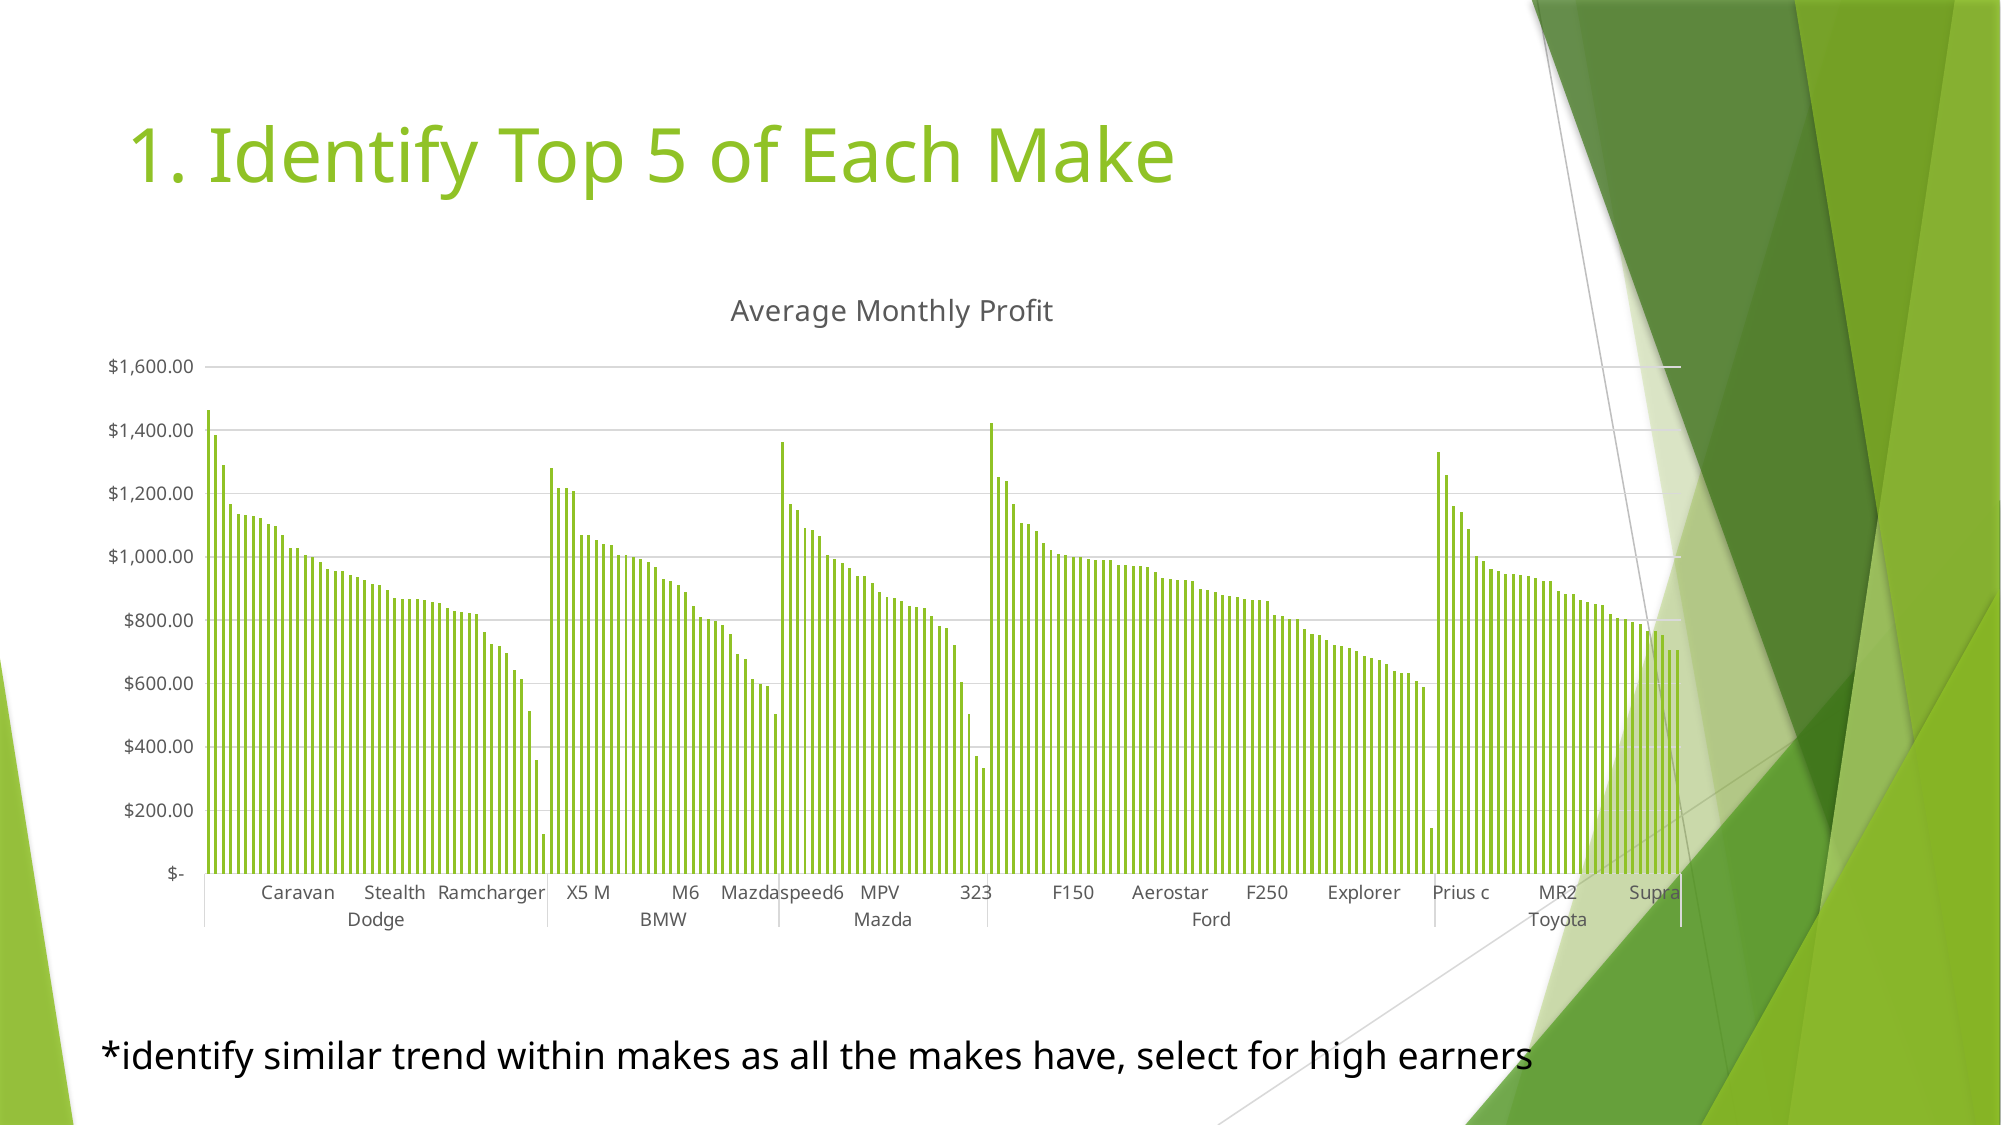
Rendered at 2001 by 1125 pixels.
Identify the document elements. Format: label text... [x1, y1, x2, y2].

text_box *identify similar trend within makes as all the makes have, select for high earners [85, 1024, 1630, 1085]
title 1. Identify Top 5 of Each Make [111, 99, 1522, 257]
chart [69, 259, 1715, 948]
